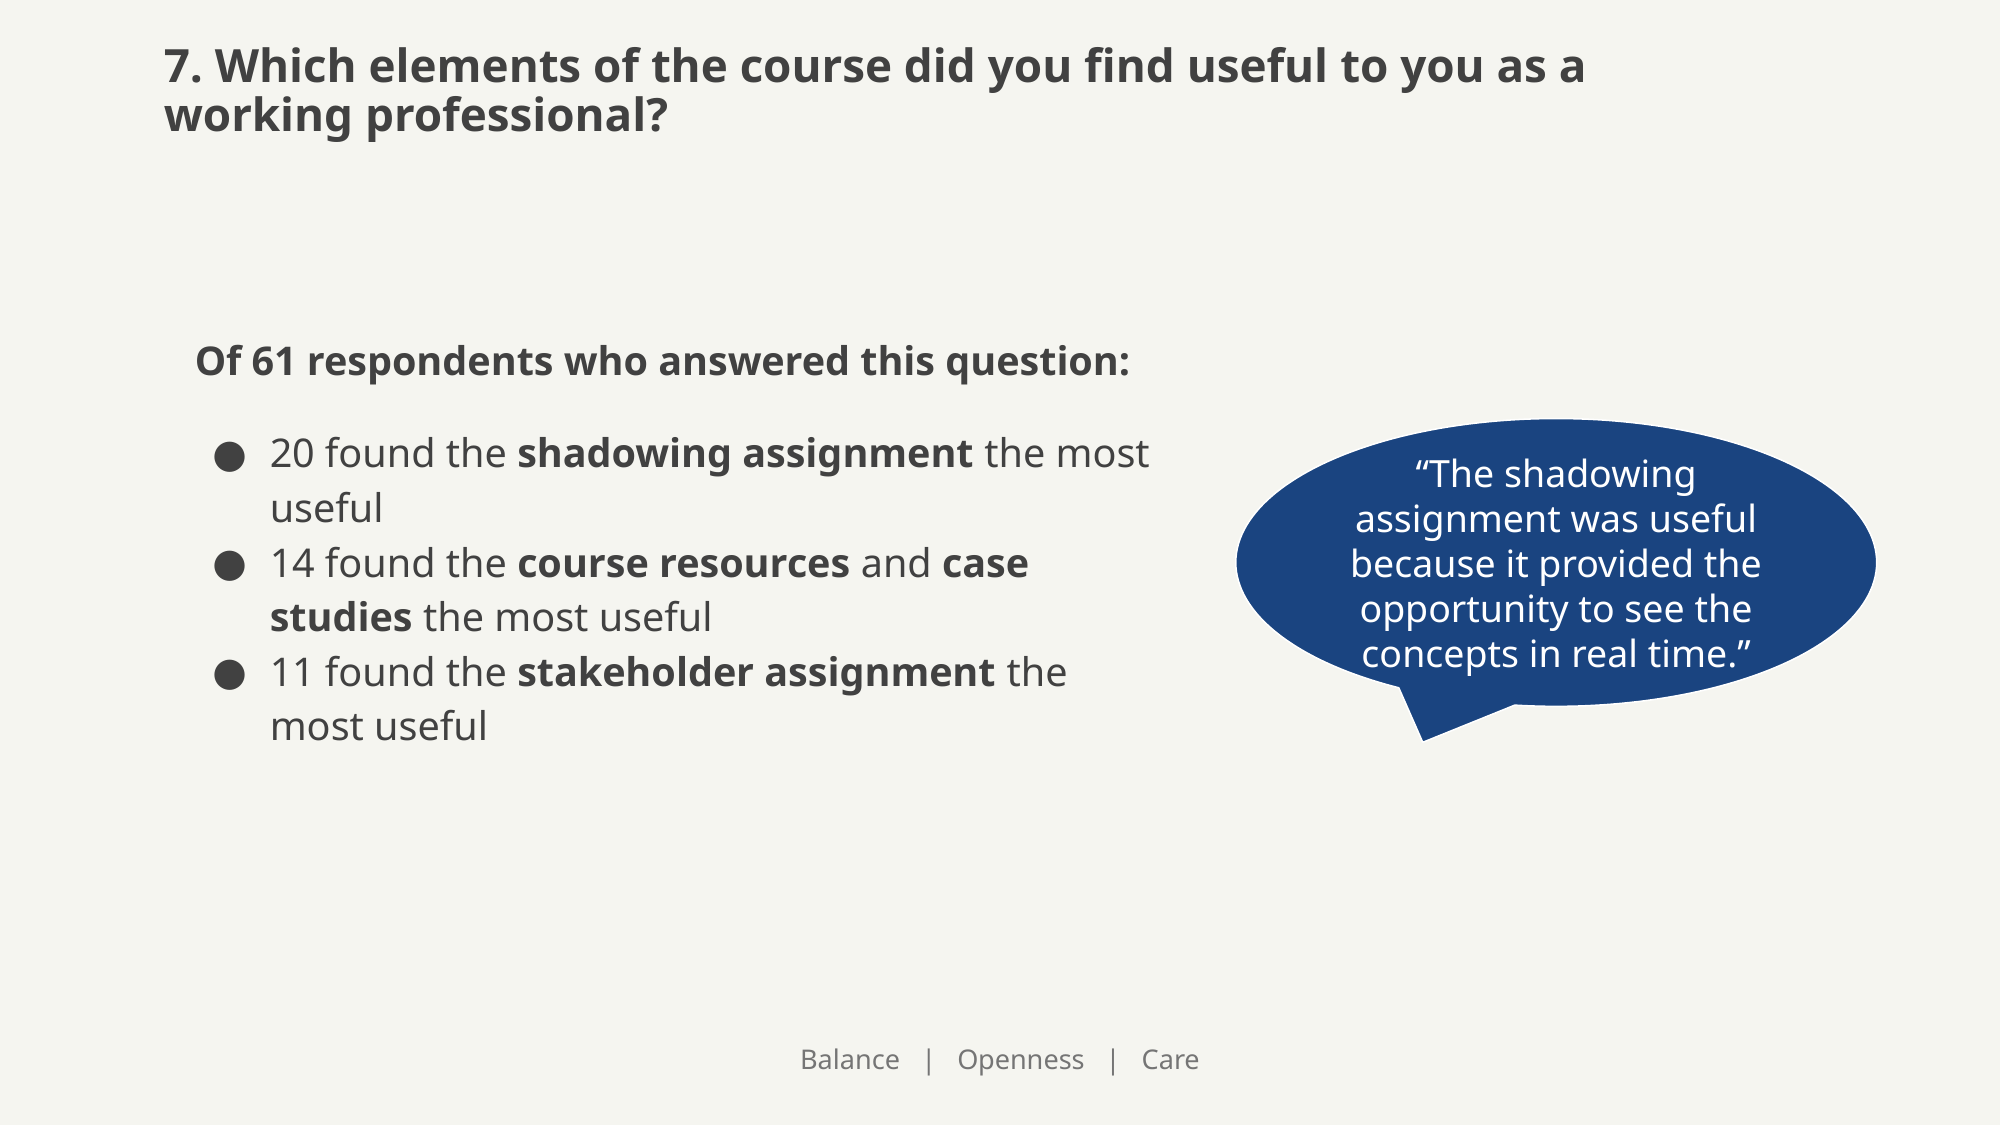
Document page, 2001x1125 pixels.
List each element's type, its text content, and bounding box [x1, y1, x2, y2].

list 7. Which elements of the course did you find useful to you as a working professional? [148, 35, 1799, 159]
text_box “The shadowing assignment was useful because it provided the opportunity to see the concepts in real time.” [1235, 418, 1877, 743]
list Of 61 respondents who answered this question: 20 found the shadowing assignment the most useful 14 found the course resources and case studies the most useful 11 found the stakeholder assignment the most useful [179, 333, 1184, 792]
